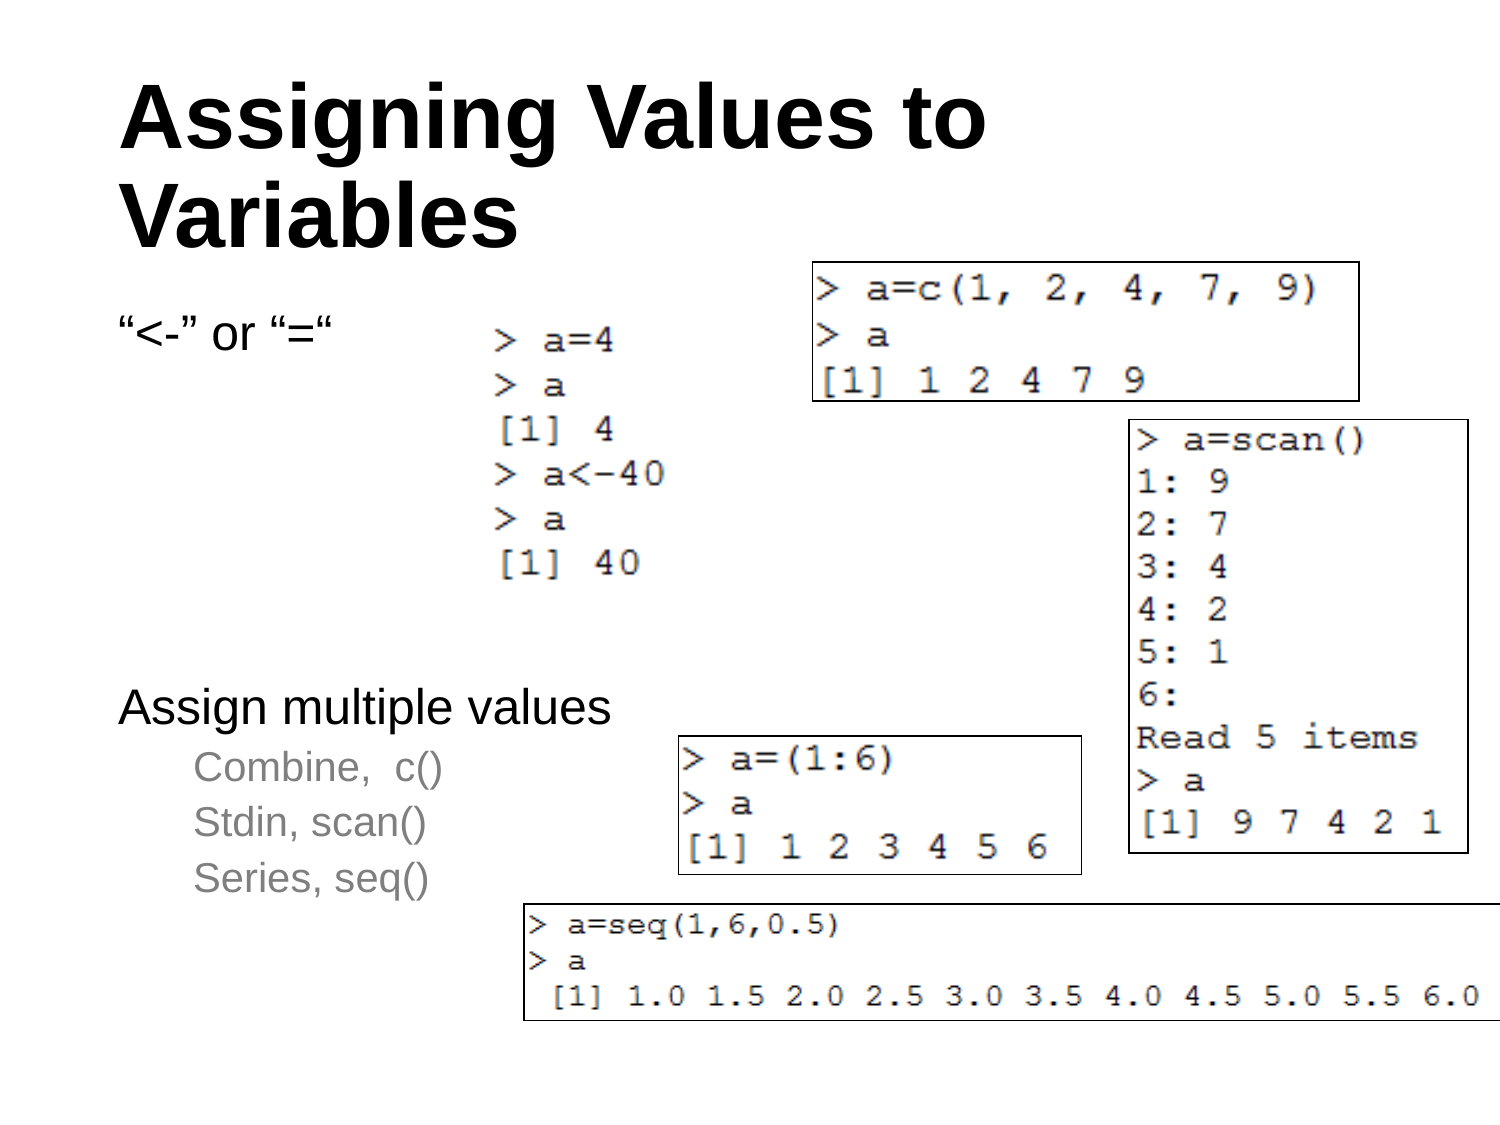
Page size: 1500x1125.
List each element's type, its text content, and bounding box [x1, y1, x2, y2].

picture [524, 904, 1500, 1020]
picture [486, 320, 712, 590]
list “<-” or “=“ Assign multiple values Combine, c() Stdin, scan() Series, seq() [103, 299, 1397, 1014]
title Assigning Values to Variables [103, 59, 1397, 278]
picture [813, 262, 1359, 401]
picture [1129, 420, 1468, 853]
picture [679, 736, 1081, 874]
